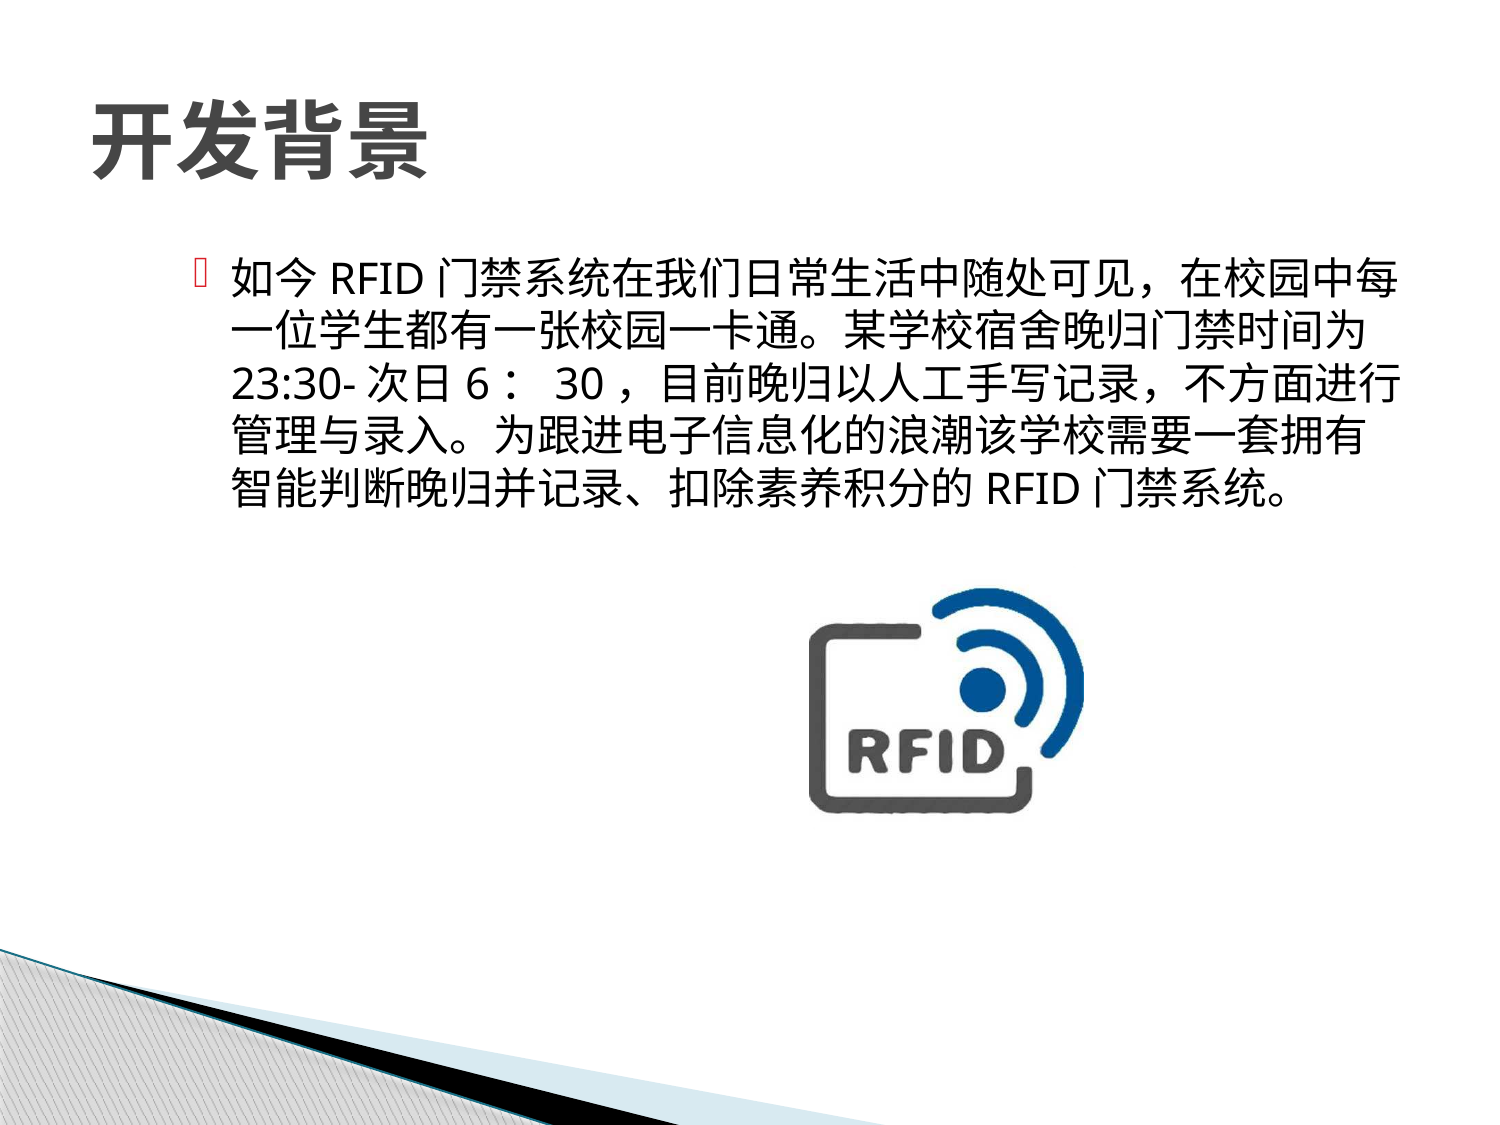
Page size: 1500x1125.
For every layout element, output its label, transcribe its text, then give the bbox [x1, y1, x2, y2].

title 开发背景 [75, 45, 1425, 233]
picture [808, 562, 1085, 838]
list 如今RFID门禁系统在我们日常生活中随处可见，在校园中每一位学生都有一张校园一卡通。某学校宿舍晚归门禁时间为23:30-次日6：30，目前晚归以人工手写记录，不方面进行管理与录入。为跟进电子信息化的浪潮该学校需要一套拥有智能判断晚归并记录、扣除素养积分的RFID门禁系统。 [75, 243, 1425, 986]
